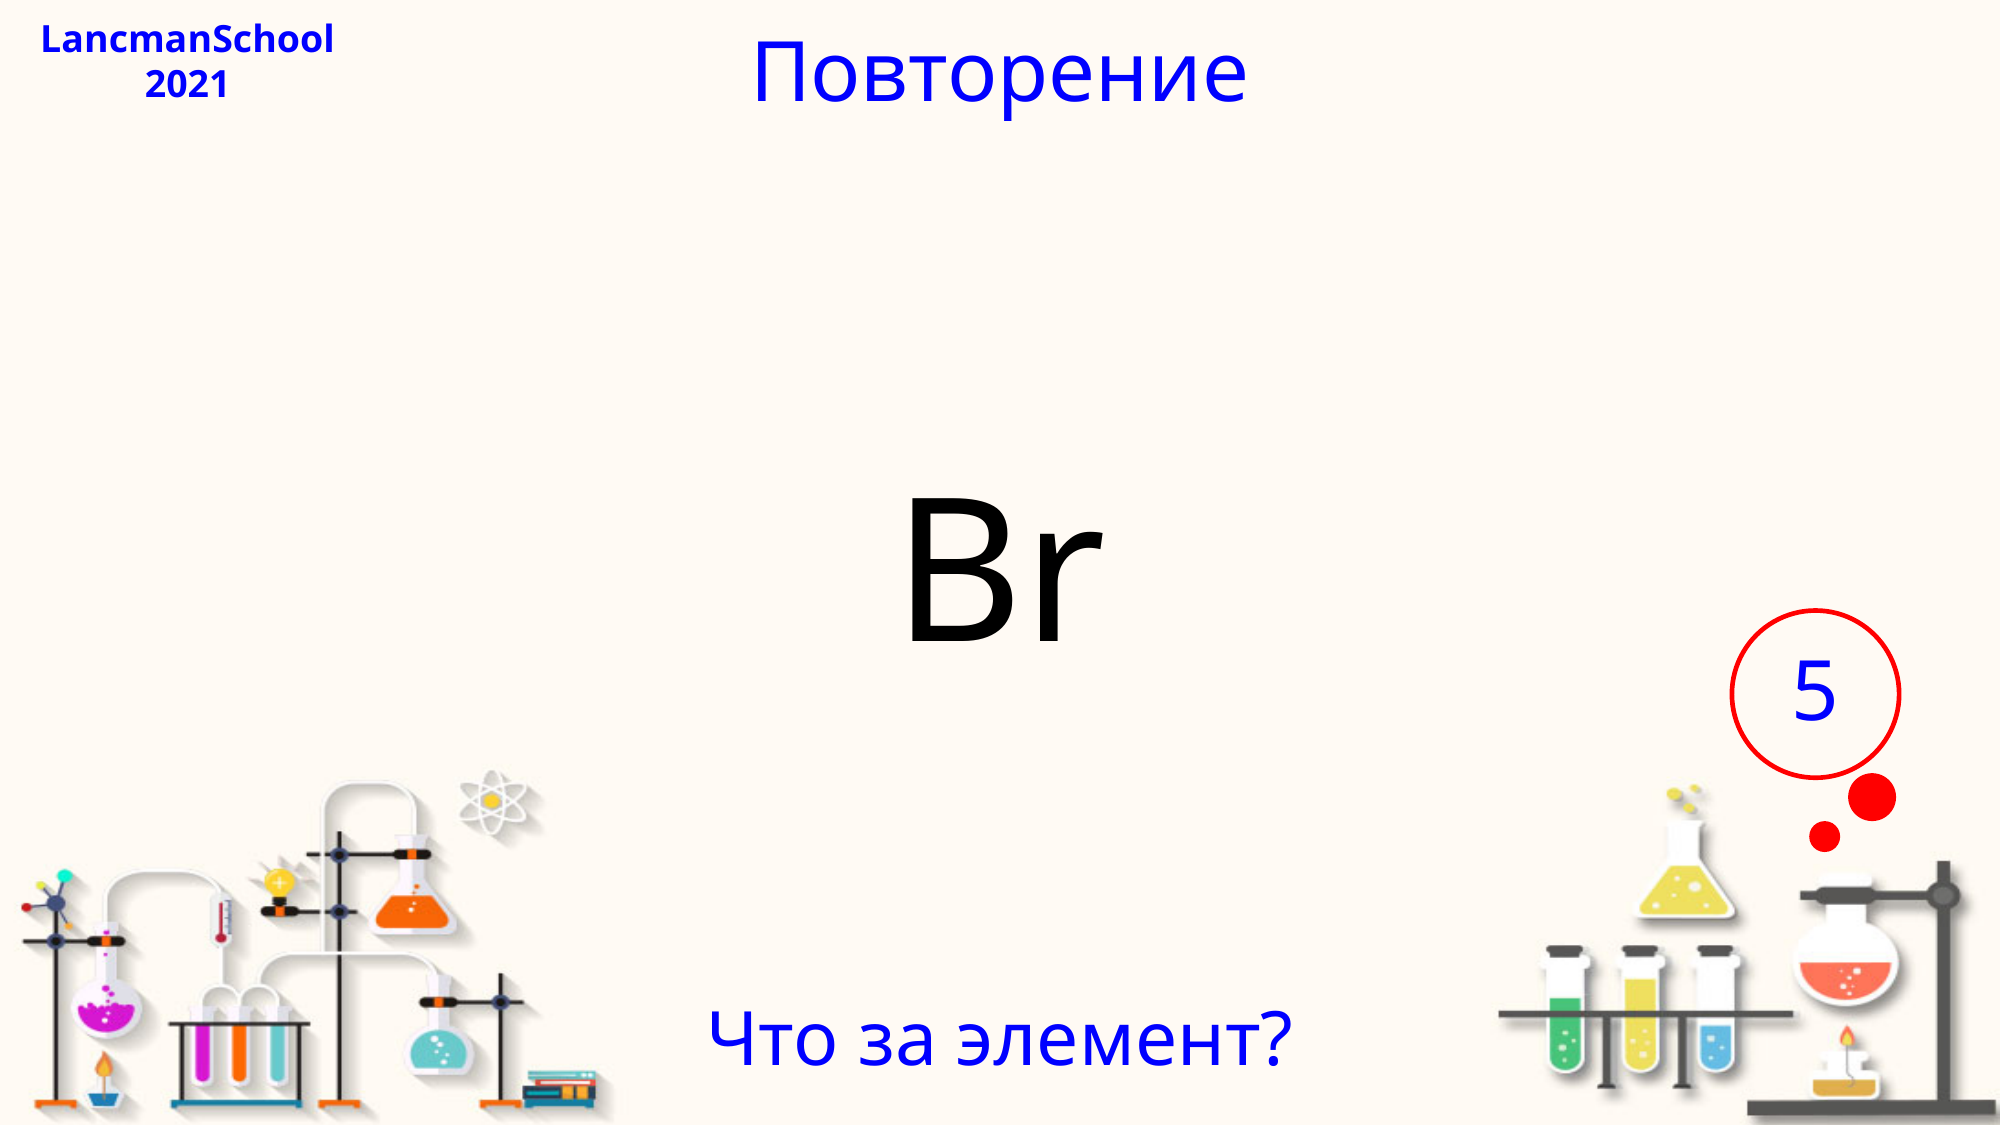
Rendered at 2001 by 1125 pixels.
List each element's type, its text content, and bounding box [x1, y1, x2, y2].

text_box LancmanSchool 2021 [25, 7, 351, 113]
text_box [0, 0, 2000, 190]
picture [0, 190, 2000, 1125]
text_box Повторение [483, 10, 1517, 126]
